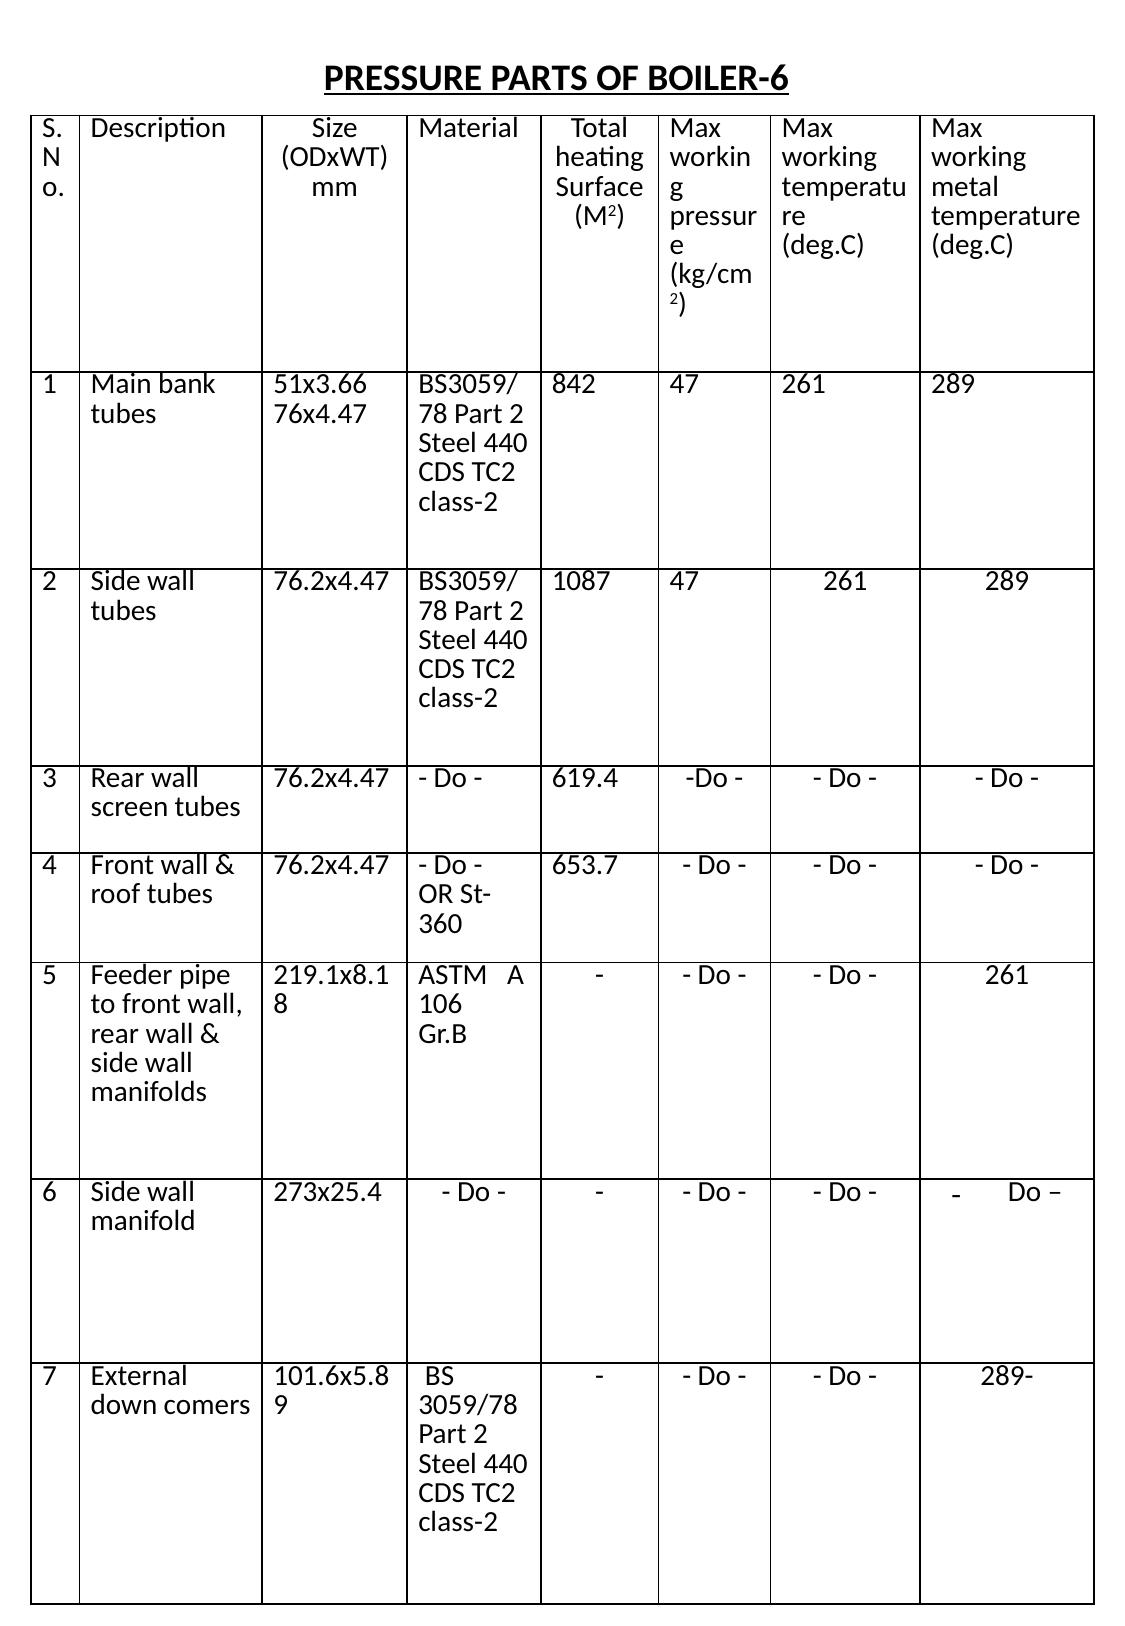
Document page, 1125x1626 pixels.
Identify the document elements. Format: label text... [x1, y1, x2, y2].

table_cell Main bank tubes [80, 373, 261, 568]
table_cell Side wall manifold [80, 1180, 261, 1362]
table_cell Front wall & roof tubes [80, 854, 261, 962]
table_cell 653.7 [542, 854, 658, 962]
table_cell - [542, 963, 658, 1178]
table_cell - Do - [771, 1364, 919, 1603]
table_cell - Do - [921, 854, 1093, 962]
table_cell 47 [659, 570, 770, 765]
table_cell 261 [771, 373, 919, 568]
table_cell 289 [921, 373, 1093, 568]
table_cell - Do - [771, 854, 919, 962]
table_cell 261 [921, 963, 1093, 1178]
table_cell 273x25.4 [263, 1180, 406, 1362]
table_header Material [408, 116, 540, 371]
table_header S. No. [32, 116, 79, 371]
table_cell Side wall tubes [80, 570, 261, 765]
table_cell 842 [542, 373, 658, 568]
table_cell ASTM A 106 Gr.B [408, 963, 540, 1178]
table_cell BS 3059/78 Part 2 Steel 440 CDS TC2 class-2 [408, 1364, 540, 1603]
table_cell Rear wall screen tubes [80, 767, 261, 852]
table_cell - Do - [659, 1364, 770, 1603]
table_cell - [542, 1180, 658, 1362]
table_cell - Do - [659, 1180, 770, 1362]
table_cell 76.2x4.47 [263, 854, 406, 962]
table_cell 1087 [542, 570, 658, 765]
table_cell 219.1x8.18 [263, 963, 406, 1178]
table_header Max working metal temperature (deg.C) [921, 116, 1093, 371]
table_cell 7 [32, 1364, 79, 1603]
table_cell 47 [659, 373, 770, 568]
table_cell BS3059/ 78 Part 2 Steel 440 CDS TC2 class-2 [408, 373, 540, 568]
table_cell 76.2x4.47 [263, 570, 406, 765]
table_cell External down comers [80, 1364, 261, 1603]
table_cell Feeder pipe to front wall, rear wall & side wall manifolds [80, 963, 261, 1178]
table_cell 101.6x5.89 [263, 1364, 406, 1603]
table_header Max working temperature (deg.C) [771, 116, 919, 371]
table_cell - Do - [921, 767, 1093, 852]
table_cell 51x3.66 76x4.47 [263, 373, 406, 568]
table_cell BS3059/ 78 Part 2 Steel 440 CDS TC2 class-2 [408, 570, 540, 765]
table_cell - Do - [408, 1180, 540, 1362]
table_cell - Do - [659, 963, 770, 1178]
table_cell 619.4 [542, 767, 658, 852]
table_cell - Do - OR St-360 [408, 854, 540, 962]
table_header Total heating Surface (M2) [542, 116, 658, 371]
table_cell -Do - [659, 767, 770, 852]
table_cell 5 [32, 963, 79, 1178]
table_header Size (ODxWT) mm [263, 116, 406, 371]
table_cell - Do - [771, 1180, 919, 1362]
table_cell 4 [32, 854, 79, 962]
table_cell - Do - [659, 854, 770, 962]
table_cell - [542, 1364, 658, 1603]
table_cell 76.2x4.47 [263, 767, 406, 852]
title PRESSURE PARTS OF BOILER-6 [0, 44, 1125, 151]
table_cell - Do - [408, 767, 540, 852]
table_cell 3 [32, 767, 79, 852]
table_cell 289 [921, 570, 1093, 765]
table_cell 261 [771, 570, 919, 765]
table_cell 6 [32, 1180, 79, 1362]
table_header Description [80, 116, 261, 371]
table_cell 2 [32, 570, 79, 765]
table_cell - Do - [771, 963, 919, 1178]
table_cell Do – [921, 1180, 1093, 1362]
table_header Max working pressure (kg/cm2) [659, 116, 770, 371]
table_cell 1 [32, 373, 79, 568]
table_cell 289- [921, 1364, 1093, 1603]
table_cell - Do - [771, 767, 919, 852]
